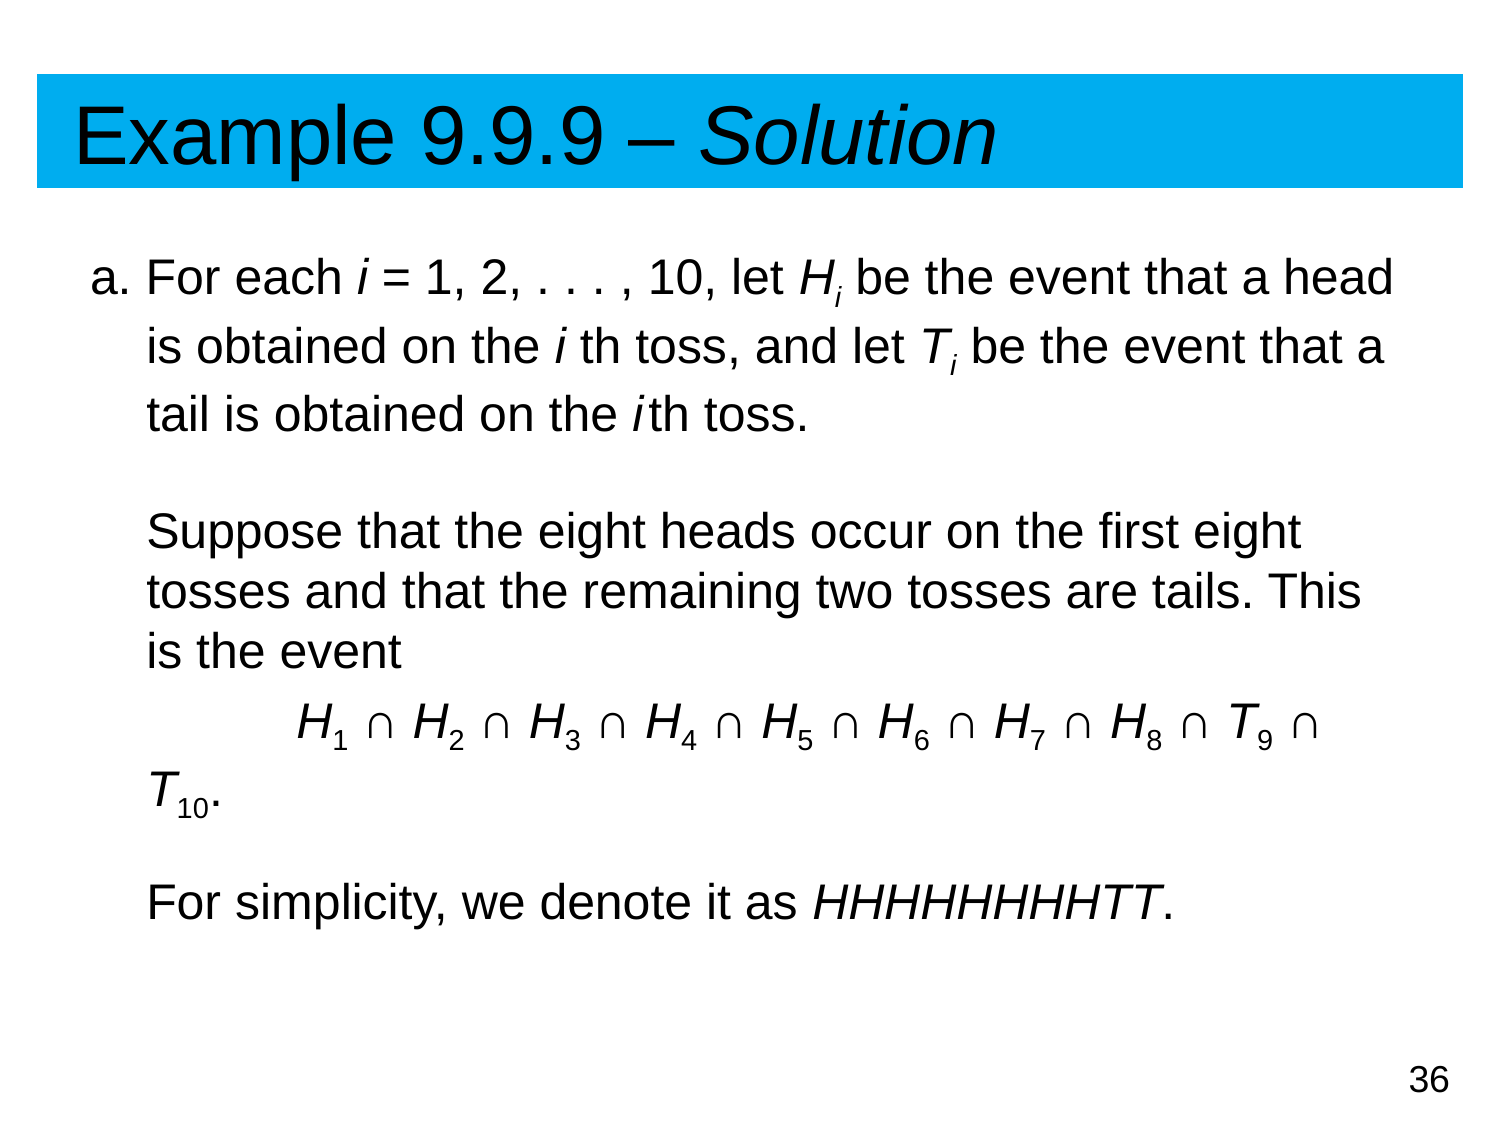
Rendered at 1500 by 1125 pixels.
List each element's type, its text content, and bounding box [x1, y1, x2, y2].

list a. For each i = 1, 2, . . . , 10, let Hi be the event that a head is obtained on the i th toss, and let T i be the event that a tail is obtained on the i th toss. Suppose that the eight heads occur on the first eight tosses and that the remaining two tosses are tails. This is the event H1 ∩ H2 ∩ H3 ∩ H4 ∩ H5 ∩ H6 ∩ H7 ∩ H8 ∩ T9 ∩ T10. For simplicity, we denote it as HHHHHHHHTT. [75, 237, 1425, 863]
title Example 9.9.9 – Solution [58, 37, 1408, 225]
